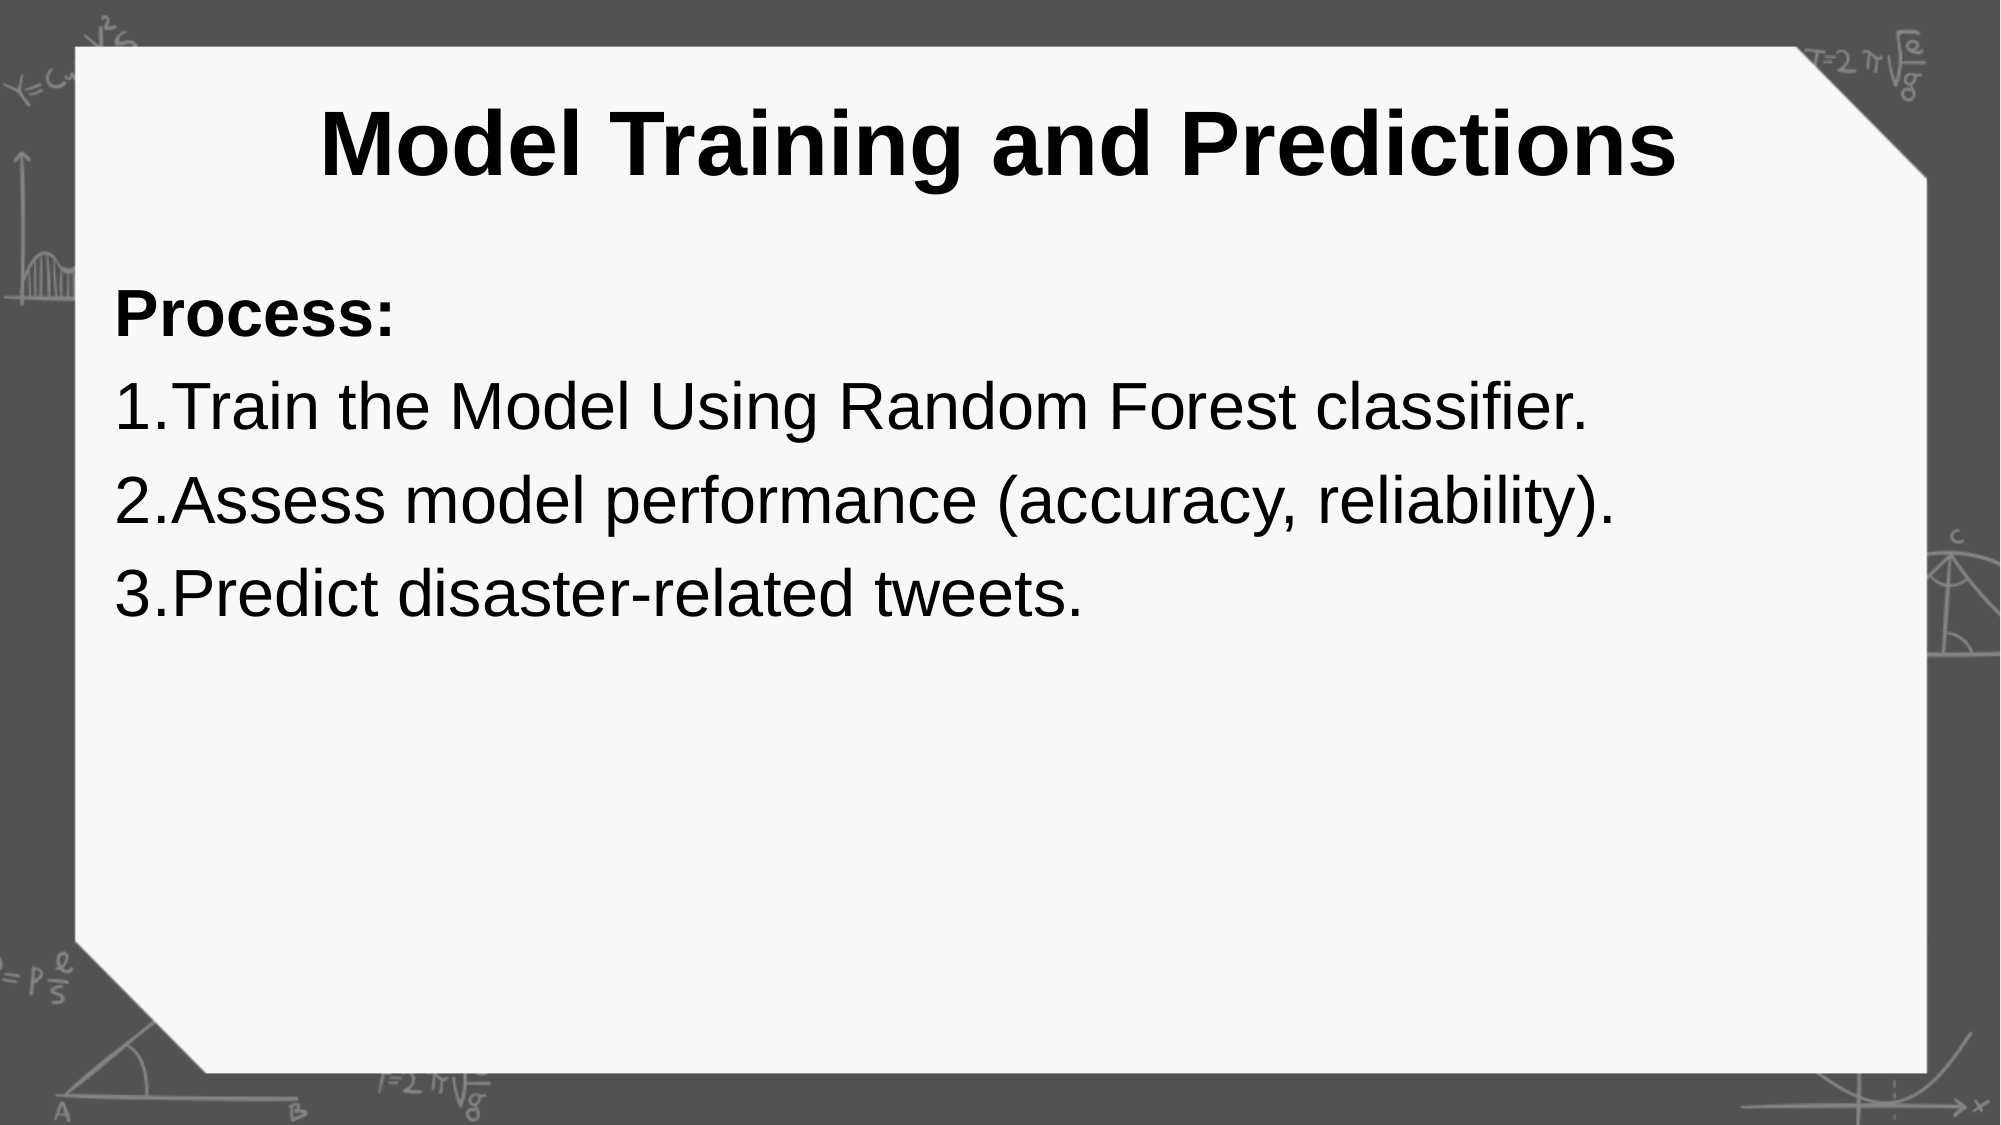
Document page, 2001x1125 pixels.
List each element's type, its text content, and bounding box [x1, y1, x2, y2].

picture [0, 0, 2001, 1125]
title Model Training and Predictions [99, 45, 1900, 233]
list Process: Train the Model Using Random Forest classifier. Assess model performance (accuracy, reliability). Predict disaster-related tweets. [99, 262, 1900, 1005]
